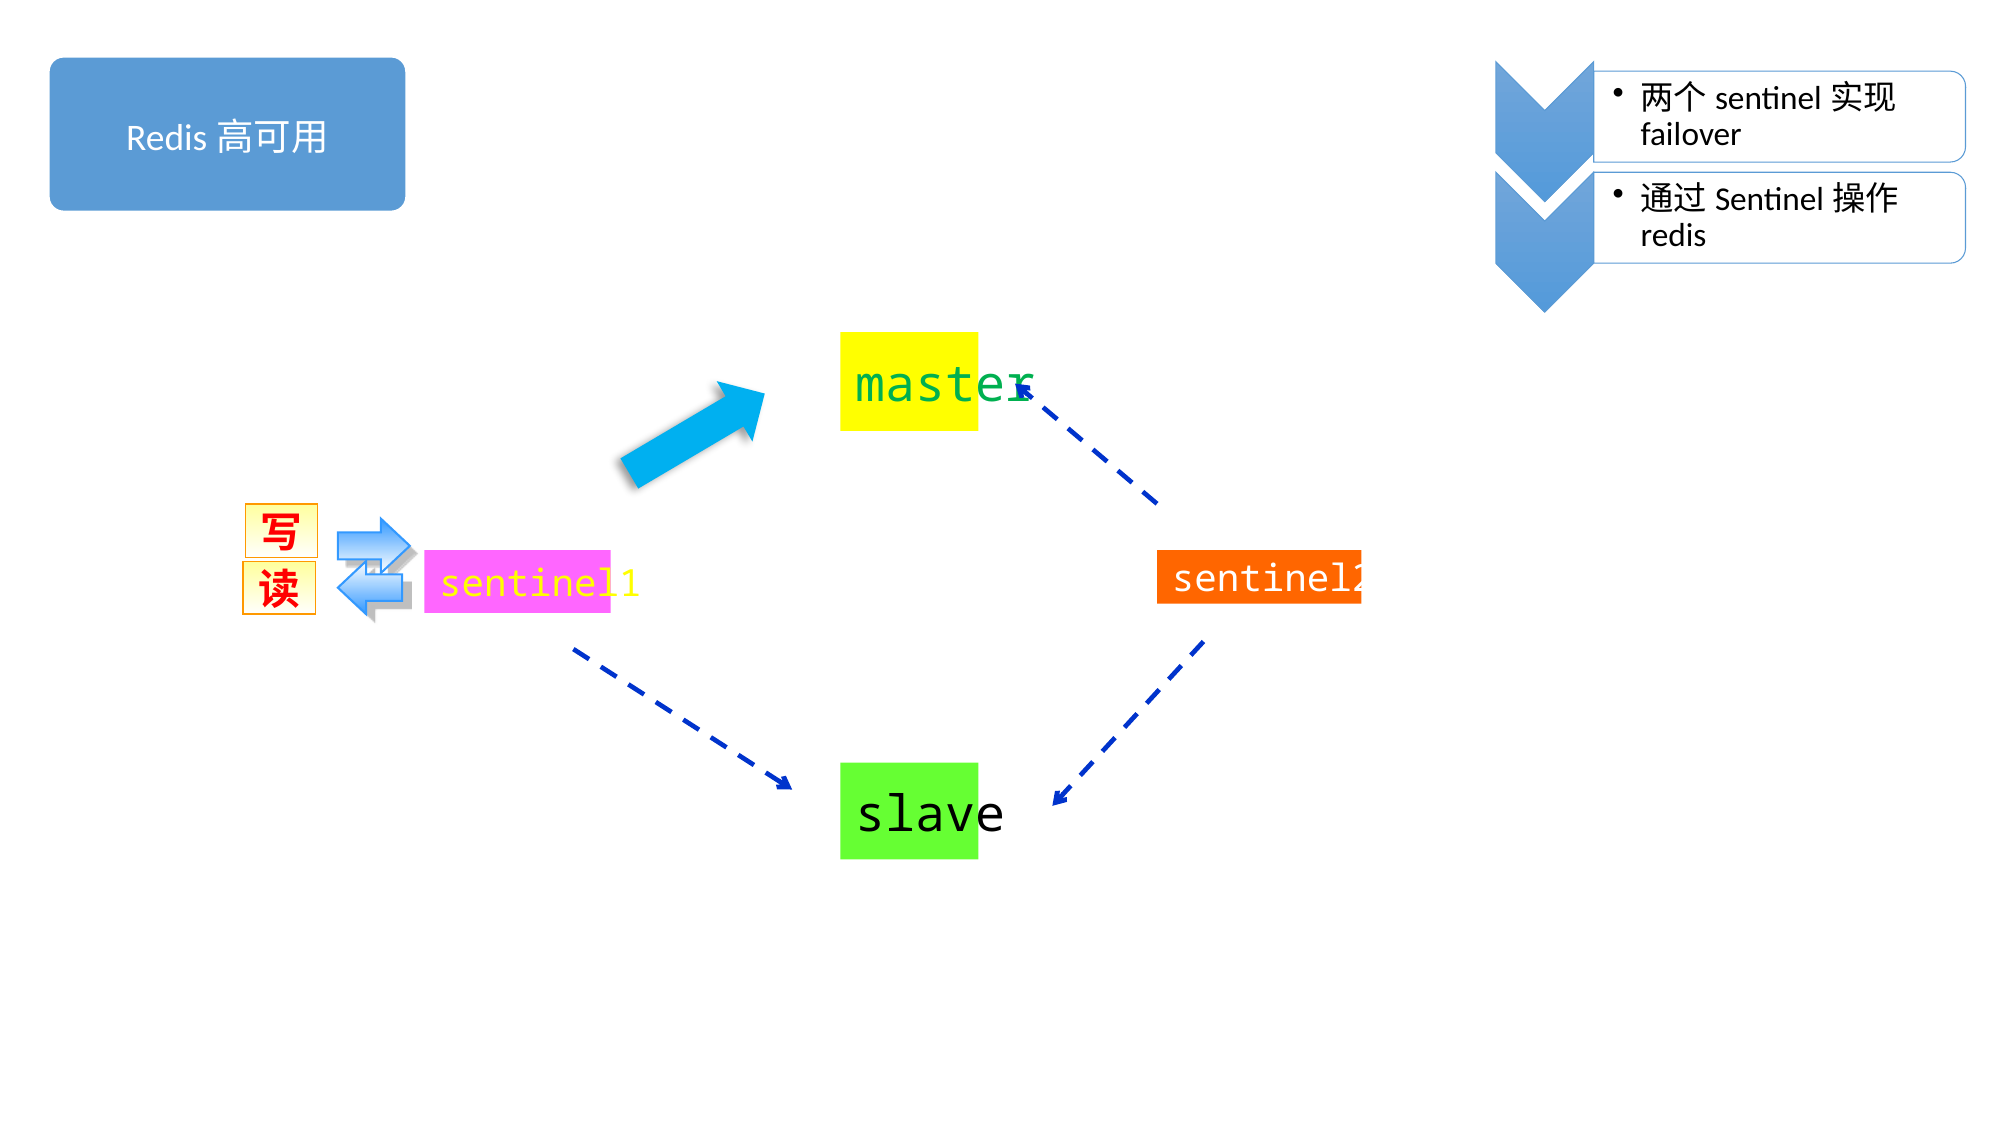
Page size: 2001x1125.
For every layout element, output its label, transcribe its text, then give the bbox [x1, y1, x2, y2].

text_box [620, 381, 765, 489]
text_box 读 [243, 561, 316, 615]
text_box [337, 561, 403, 615]
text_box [1052, 641, 1204, 806]
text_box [1495, 61, 1966, 313]
text_box 写 [245, 503, 318, 558]
text_box sentinel2 [1157, 550, 1362, 604]
text_box [337, 518, 410, 573]
text_box master [840, 332, 979, 431]
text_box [573, 648, 793, 790]
text_box slave [840, 762, 979, 860]
text_box Redis高可用 [46, 54, 409, 214]
text_box sentinel1 [424, 550, 611, 613]
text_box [1015, 383, 1158, 504]
